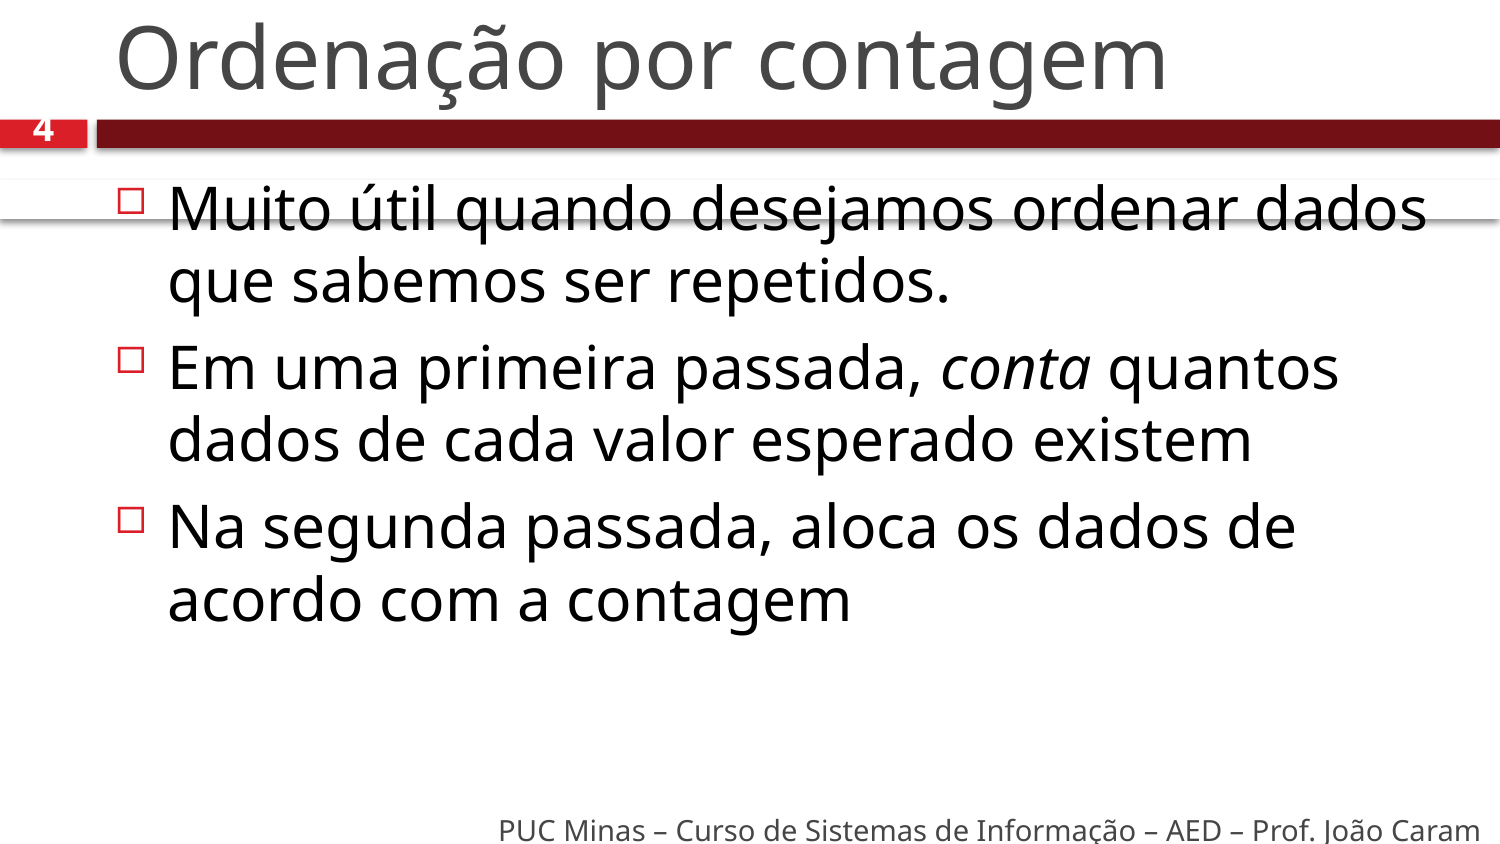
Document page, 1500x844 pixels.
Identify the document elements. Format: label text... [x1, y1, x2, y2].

title Ordenação por contagem [99, 19, 1483, 115]
slide_number 4 [0, 114, 88, 145]
footer PUC Minas – Curso de Sistemas de Informação – AED – Prof. João Caram [159, 807, 1497, 844]
list Muito útil quando desejamos ordenar dados que sabemos ser repetidos. Em uma primeira passada, conta quantos dados de cada valor esperado existem Na segunda passada, aloca os dados de acordo com a contagem [99, 161, 1483, 800]
